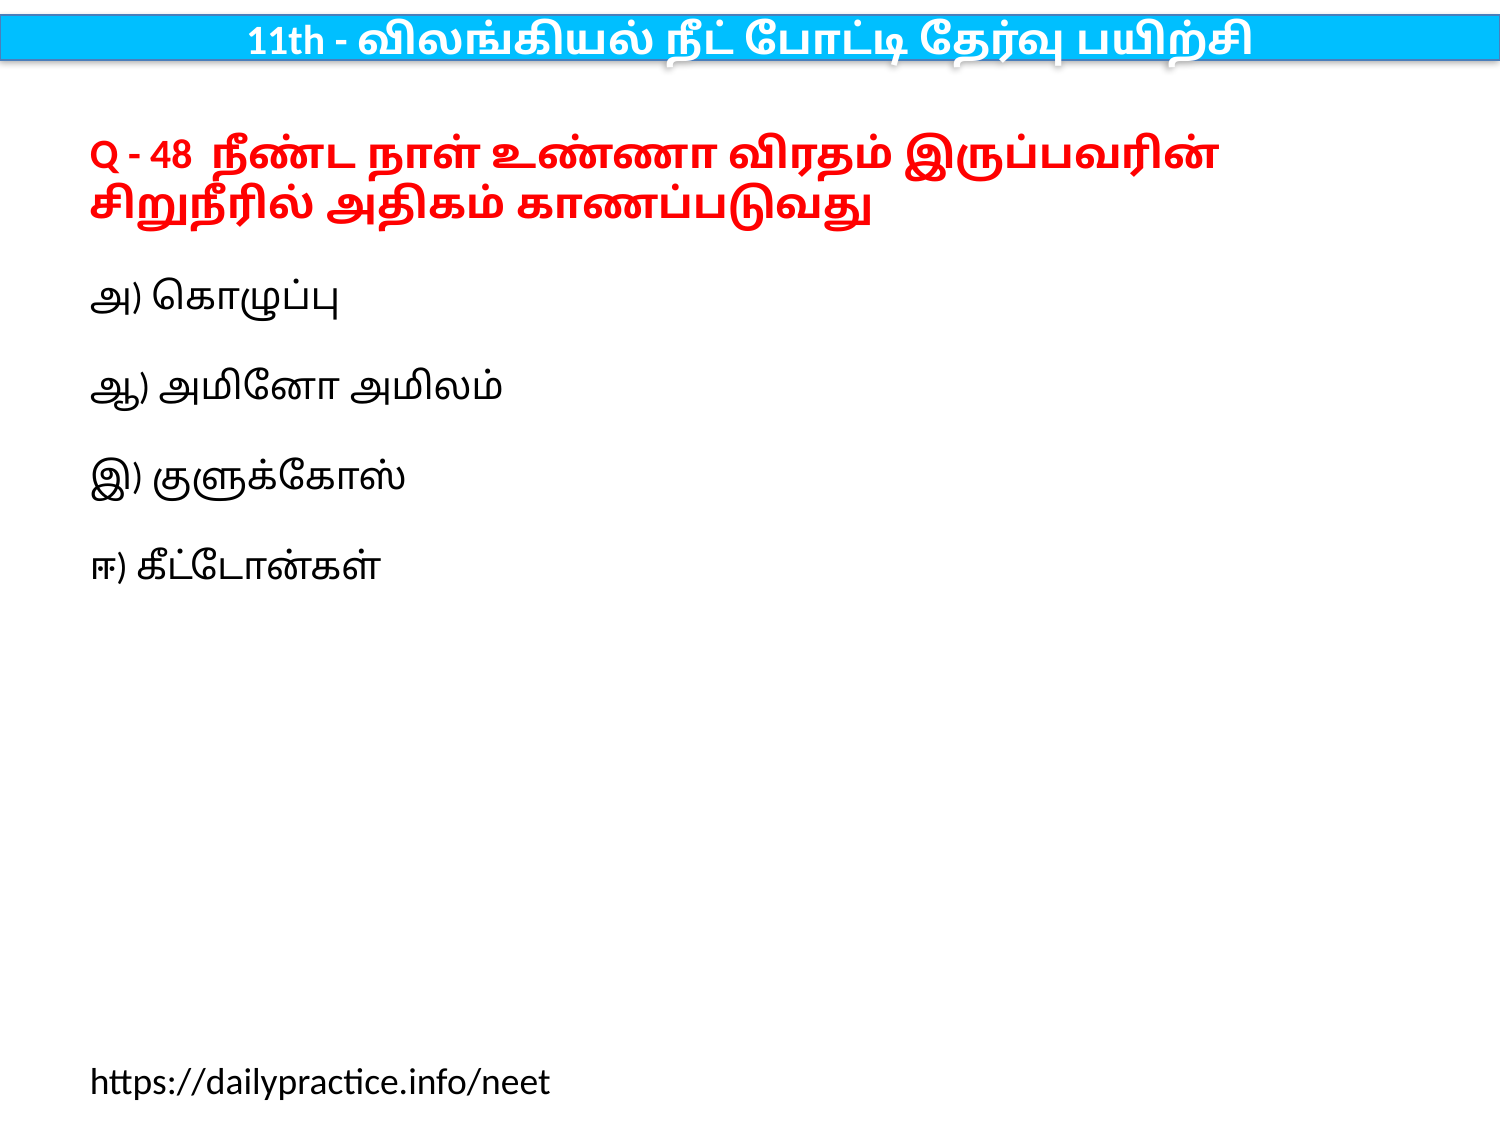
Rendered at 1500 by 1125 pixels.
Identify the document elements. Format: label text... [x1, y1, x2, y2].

text_box 11th - விலங்கியல் நீட் போட்டி தேர்வு பயிற்சி [0, 14, 1500, 61]
text_box https://dailypractice.info/neet [74, 1049, 675, 1110]
text_box Q - 48 நீண்ட நாள் உண்ணா விரதம் இருப்பவரின் சிறுநீரில் அதிகம் காணப்படுவது அ) கொழுப்பு ஆ) அமினோ அமிலம் இ) குளுக்கோஸ் ஈ) கீட்டோன்கள் [74, 74, 1275, 595]
